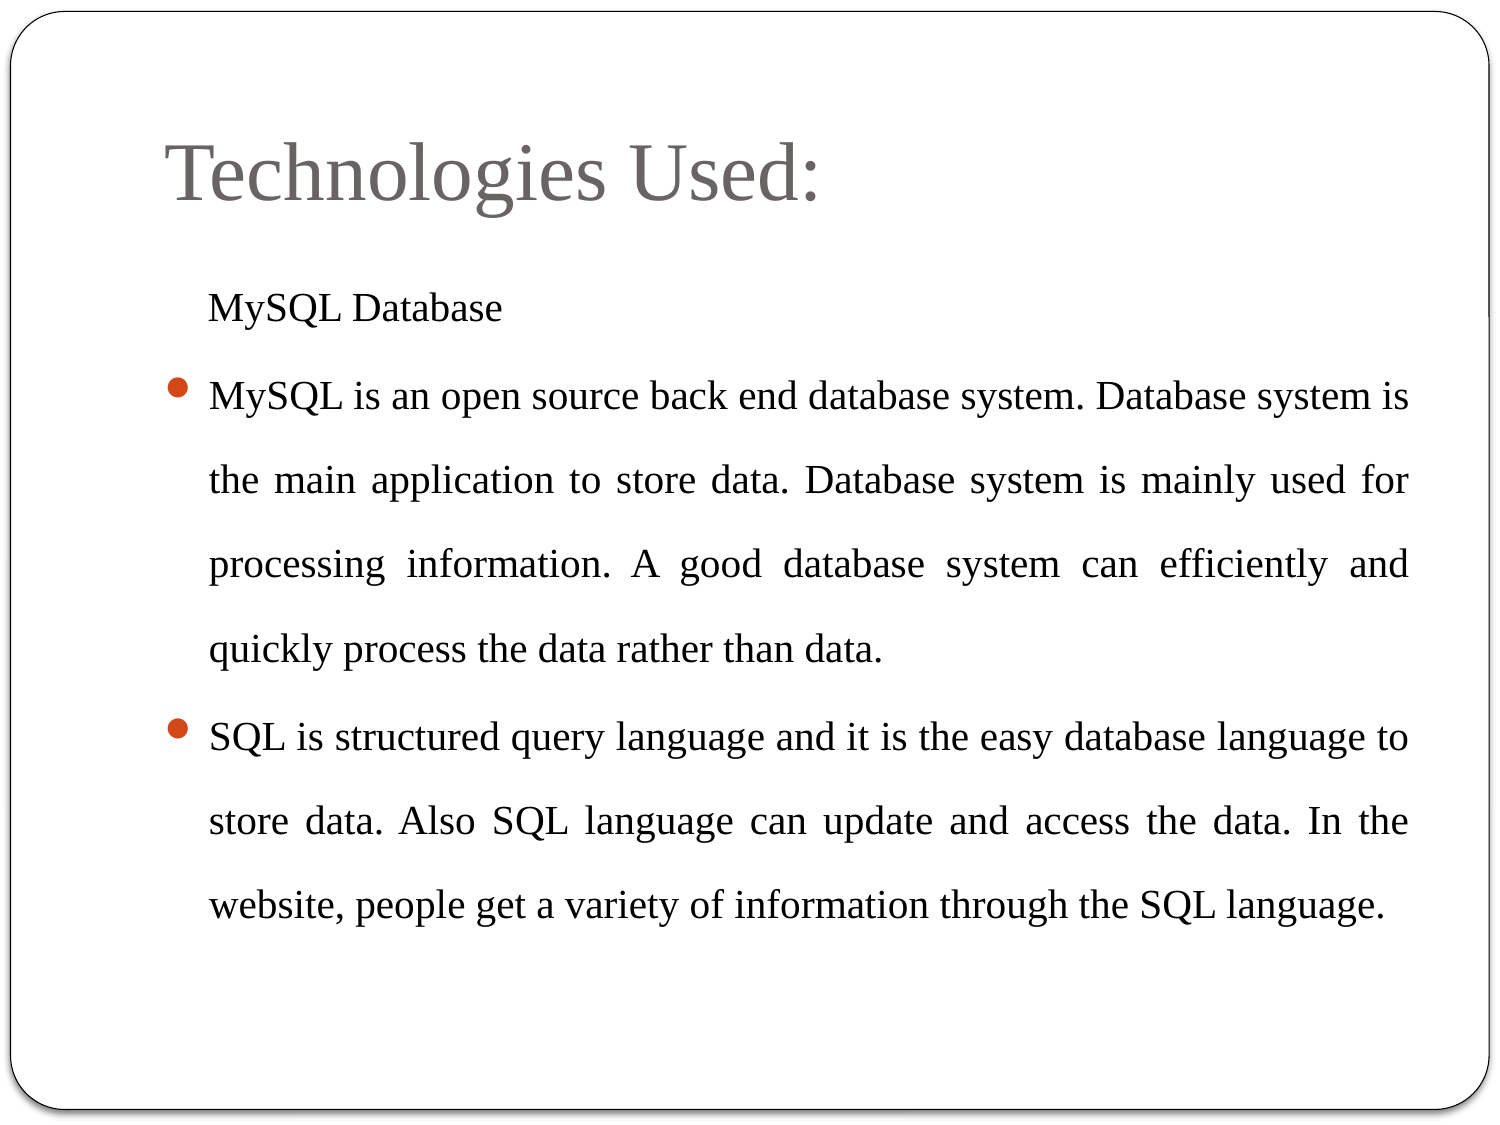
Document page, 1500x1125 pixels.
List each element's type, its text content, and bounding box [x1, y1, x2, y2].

title Technologies Used: [150, 45, 1425, 233]
list MySQL Database MySQL is an open source back end database system. Database system is the main application to store data. Database system is mainly used for processing information. A good database system can efficiently and quickly process the data rather than data. SQL is structured query language and it is the easy database language to store data. Also SQL language can update and access the data. In the website, people get a variety of information through the SQL language. [150, 237, 1425, 988]
